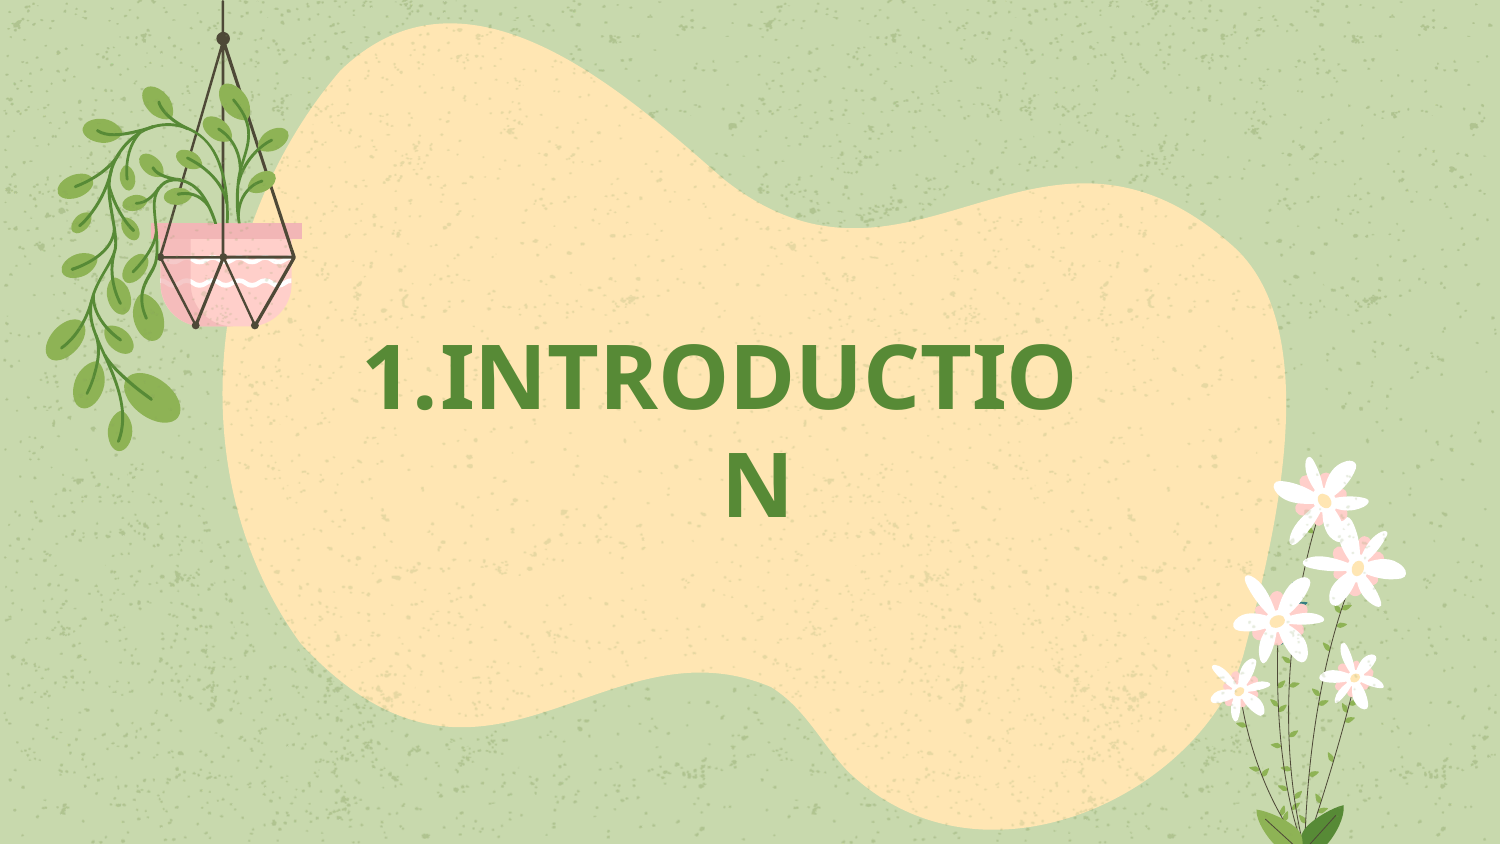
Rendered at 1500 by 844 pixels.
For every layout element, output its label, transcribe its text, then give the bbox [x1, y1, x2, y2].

title INTRODUCTION [346, 384, 1096, 472]
picture [3, 0, 1497, 844]
